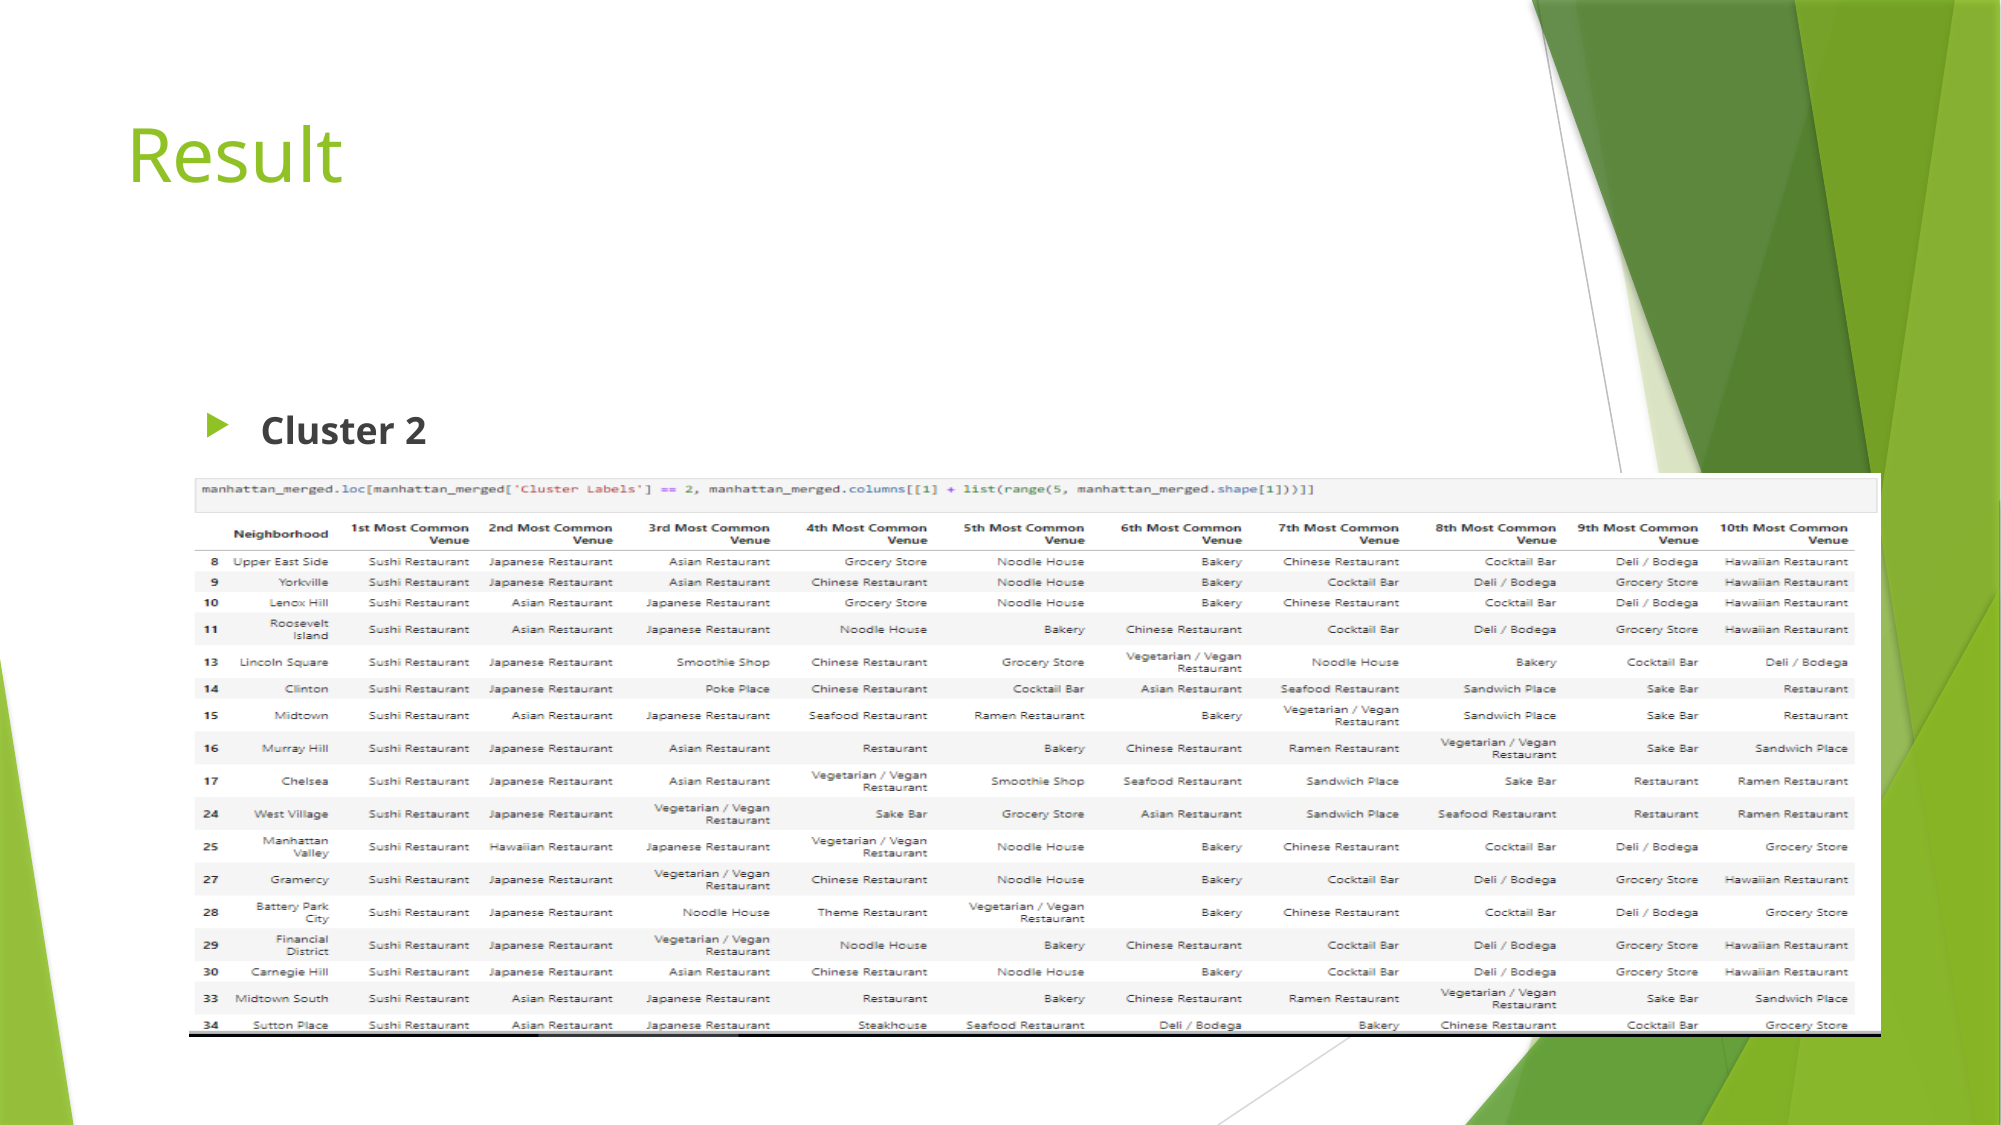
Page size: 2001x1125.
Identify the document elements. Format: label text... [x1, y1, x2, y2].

title Result [111, 99, 1522, 317]
picture [188, 472, 1882, 1037]
list Cluster 2 [189, 399, 1627, 472]
